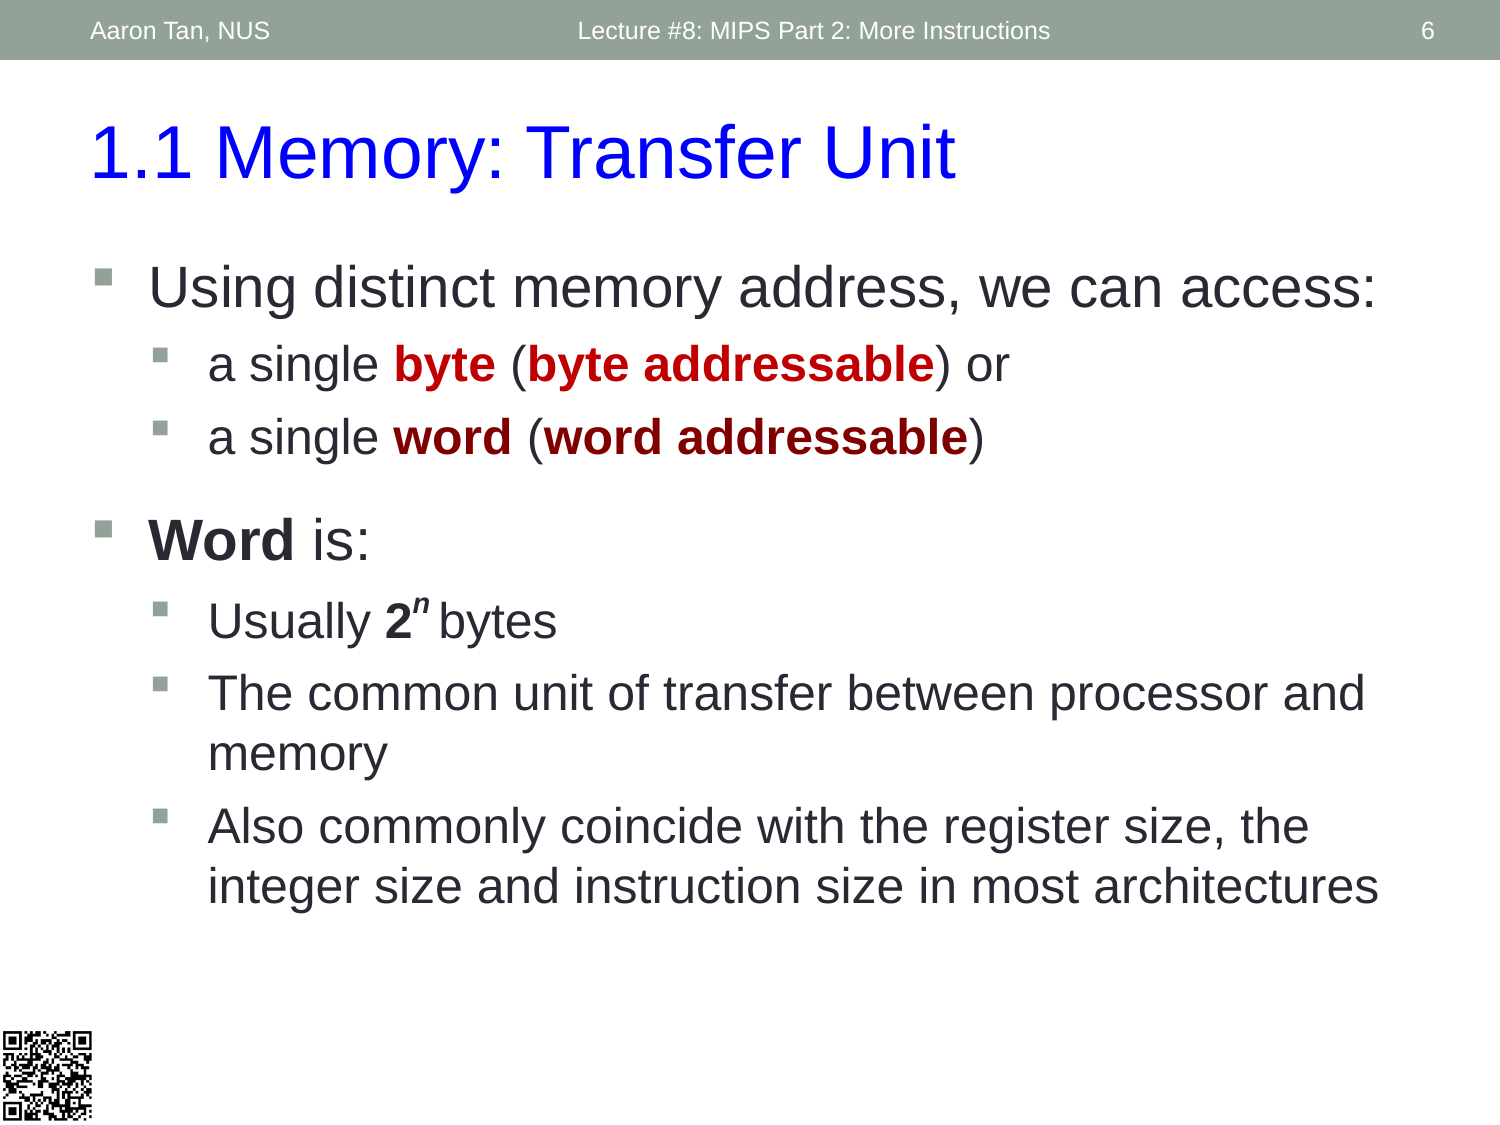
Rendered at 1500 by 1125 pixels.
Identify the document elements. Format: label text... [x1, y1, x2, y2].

picture [0, 1028, 95, 1124]
text_box Using distinct memory address, we can access: a single byte (byte addressable) or a single word (word addressable) Word is: Usually 2n bytes The common unit of transfer between processor and memory Also commonly coincide with the register size, the integer size and instruction size in most architectures [74, 241, 1425, 1006]
text_box 1.1 Memory: Transfer Unit [74, 96, 1425, 202]
slide_number Aaron Tan, NUS [75, 3, 550, 57]
footer Lecture #8: MIPS Part 2: More Instructions [562, 3, 1238, 57]
slide_number 6 [1308, 3, 1450, 57]
